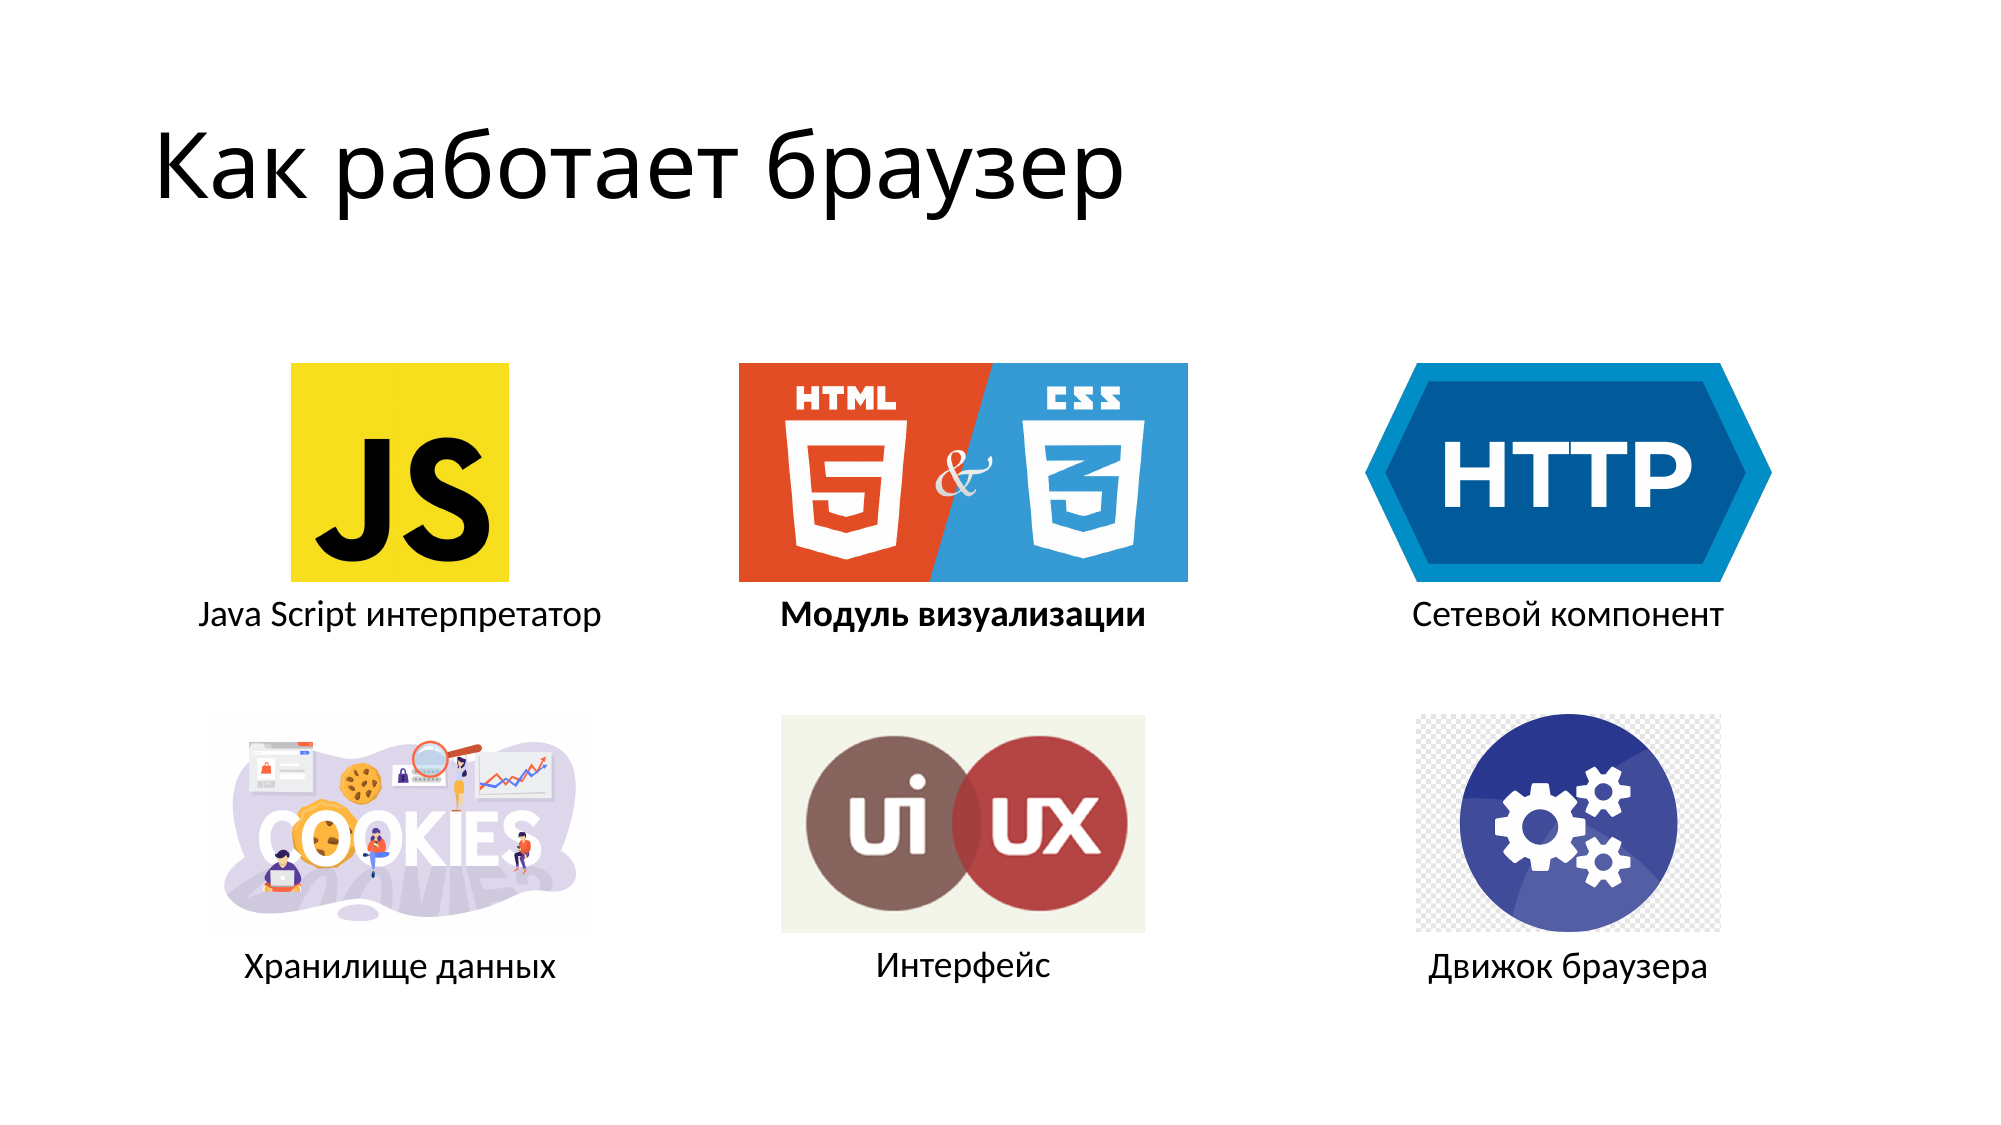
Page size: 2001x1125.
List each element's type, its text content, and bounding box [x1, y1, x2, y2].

text_box Интерфейс [860, 933, 1066, 993]
picture [1721, 476, 1772, 582]
text_box Хранилище данных [229, 934, 572, 993]
picture [739, 363, 1188, 582]
picture [1365, 475, 1416, 582]
picture [1416, 714, 1721, 932]
picture [1365, 363, 1416, 470]
title Как работает браузер [137, 59, 1863, 278]
text_box Сетевой компонент [1397, 582, 1740, 642]
text_box Модуль визуализации [765, 582, 1162, 642]
picture [291, 363, 509, 582]
picture [1721, 363, 1772, 470]
picture [781, 714, 1146, 933]
picture [205, 714, 595, 934]
picture [1387, 382, 1744, 563]
text_box Движок браузера [1413, 933, 1724, 993]
text_box Java Script интерпретатор [183, 581, 617, 642]
